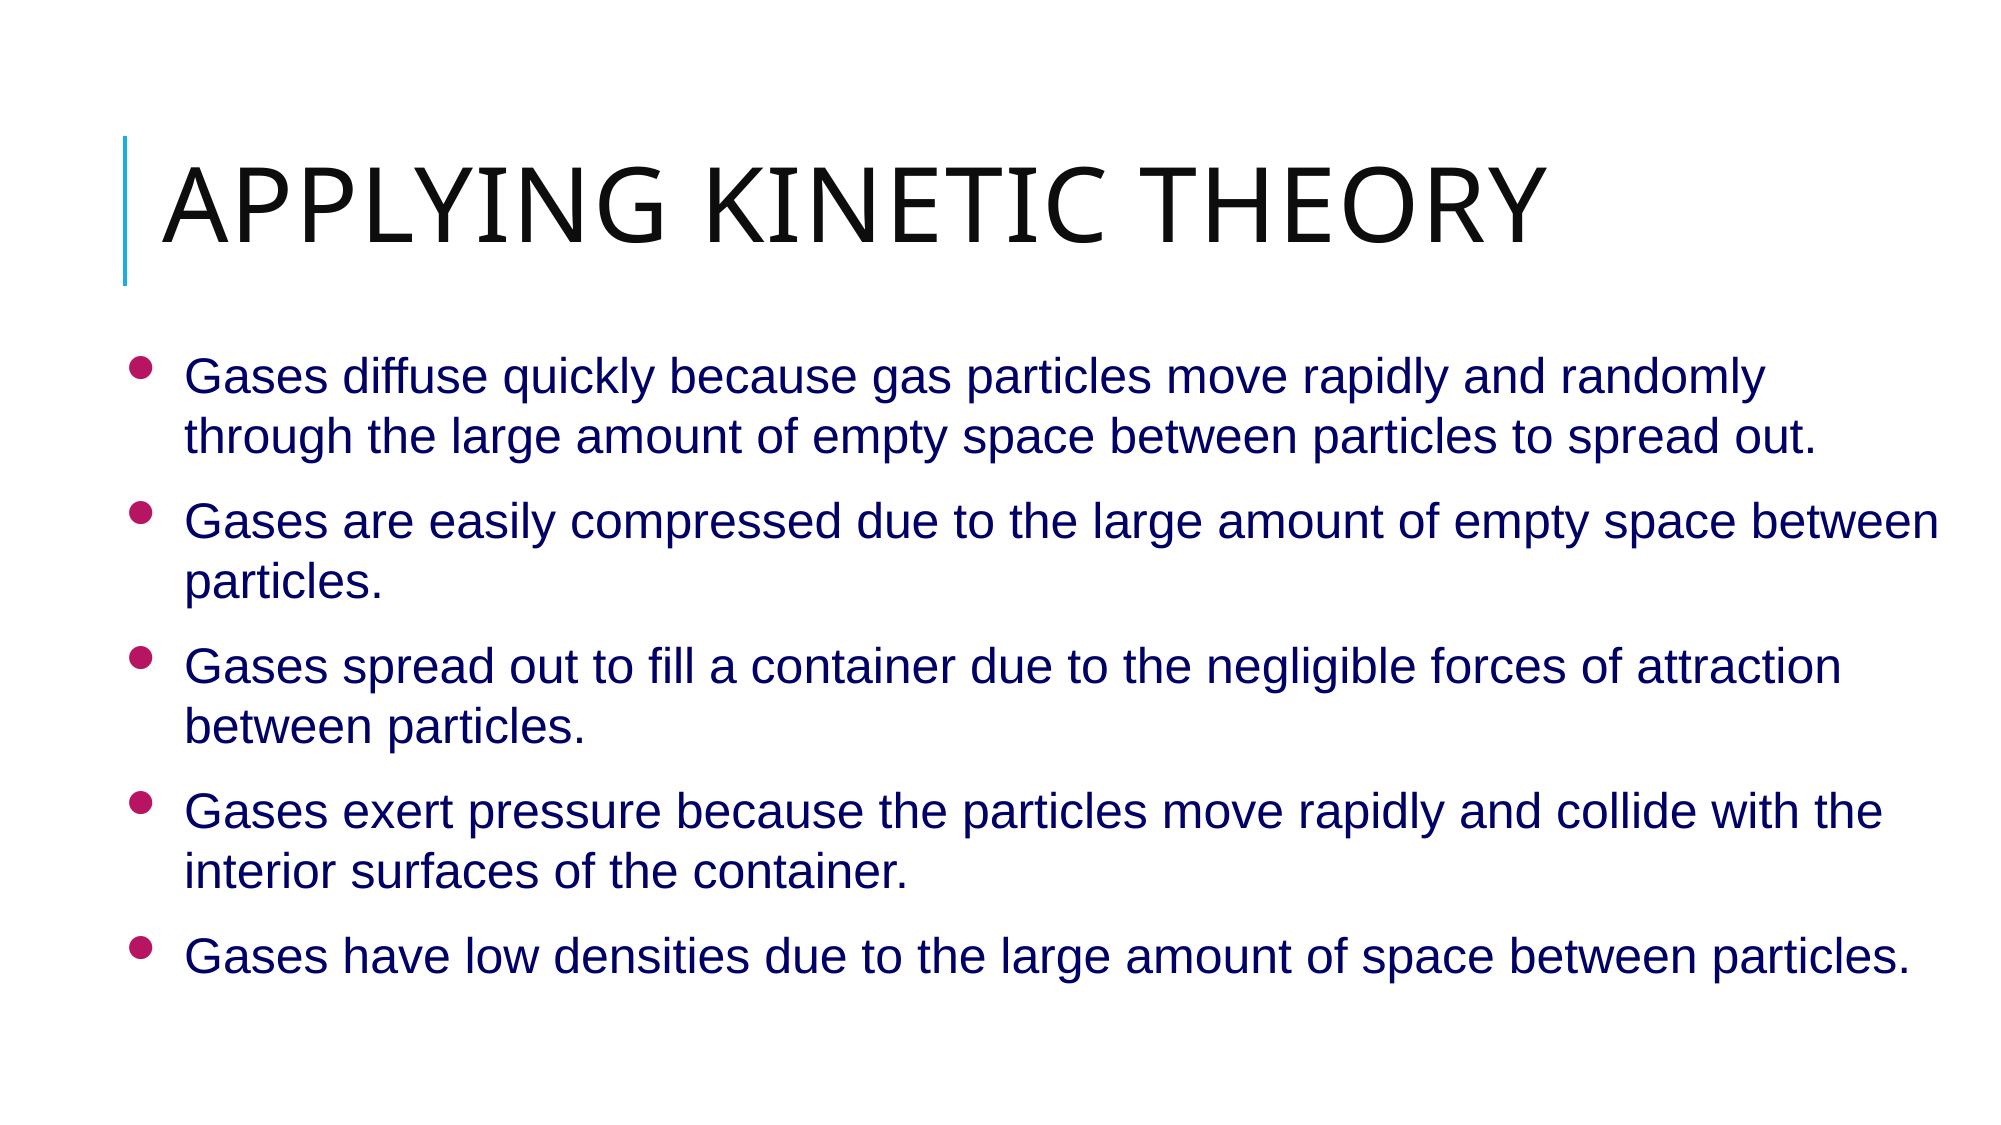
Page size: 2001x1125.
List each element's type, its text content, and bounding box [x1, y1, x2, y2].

title Applying kinetic theory [146, 90, 1742, 335]
text_box Gases diffuse quickly because gas particles move rapidly and randomly through the large amount of empty space between particles to spread out. Gases are easily compressed due to the large amount of empty space between particles. Gases spread out to fill a container due to the negligible forces of attraction between particles. Gases exert pressure because the particles move rapidly and collide with the interior surfaces of the container. Gases have low densities due to the large amount of space between particles. [111, 335, 1958, 991]
